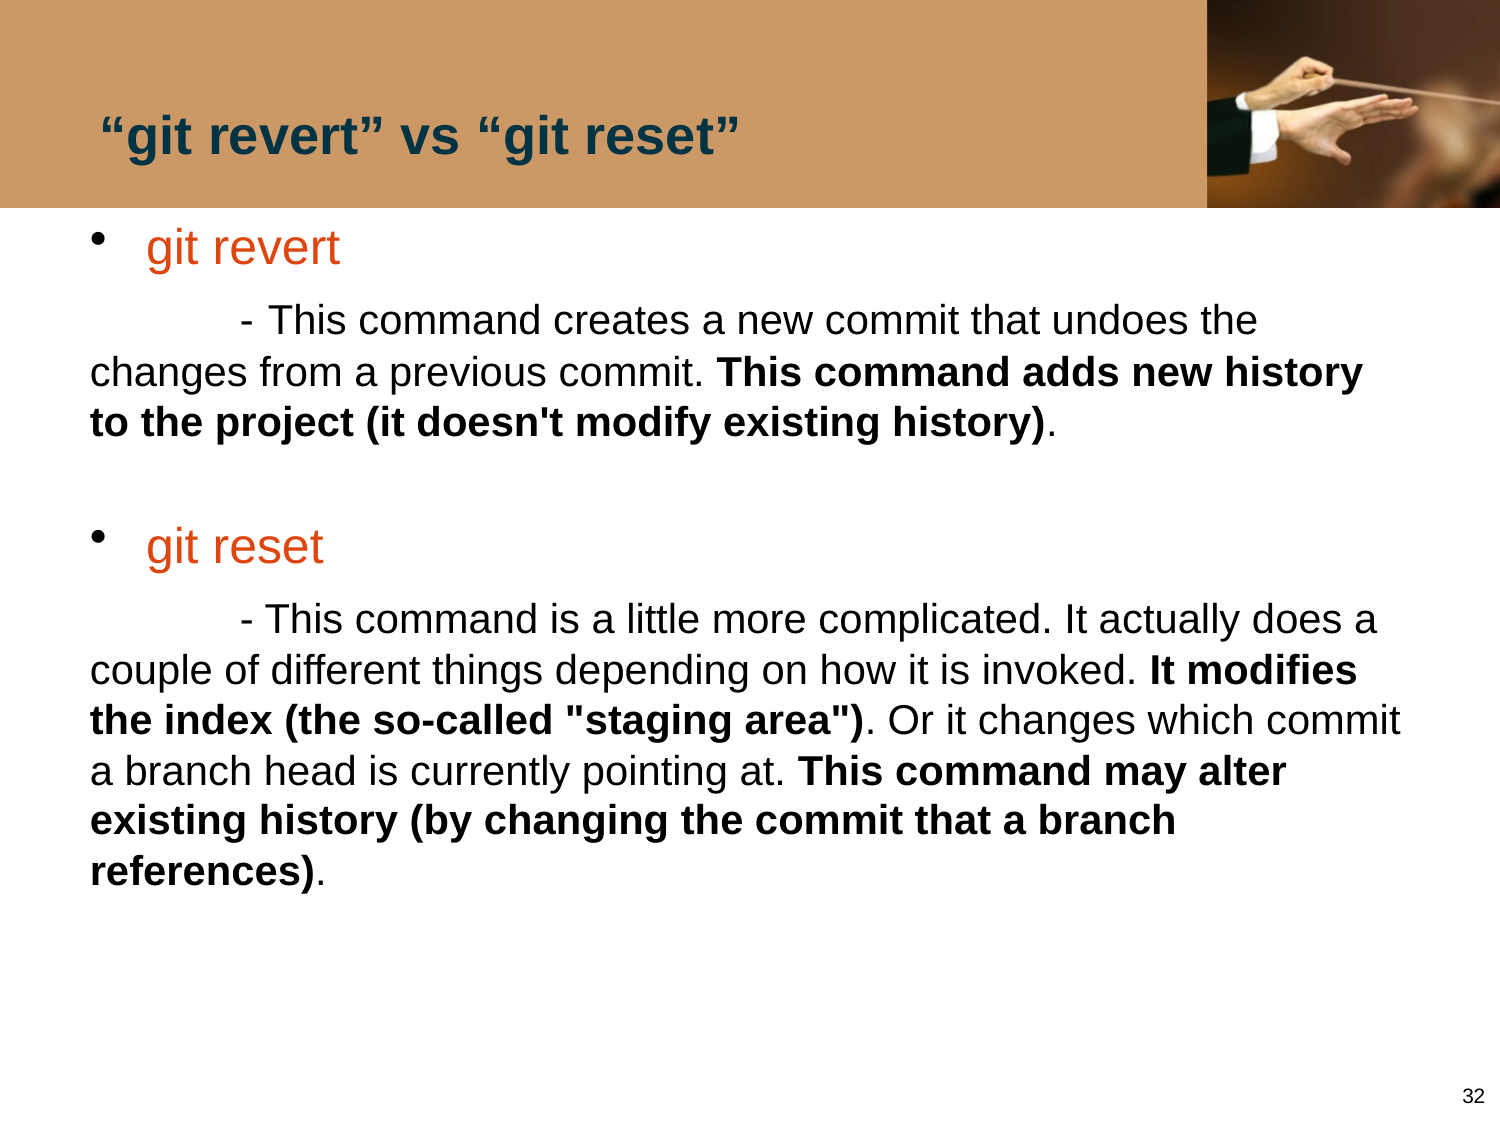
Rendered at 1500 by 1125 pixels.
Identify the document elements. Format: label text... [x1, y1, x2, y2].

title “git revert” vs “git reset” [74, 29, 1426, 173]
list git revert - This command creates a new commit that undoes the changes from a previous commit. This command adds new history to the project (it doesn't modify existing history). git reset - This command is a little more complicated. It actually does a couple of different things depending on how it is invoked. It modifies the index (the so-called "staging area"). Or it changes which commit a branch head is currently pointing at. This command may alter existing history (by changing the commit that a branch references). [74, 207, 1426, 951]
picture [1208, 0, 1500, 208]
slide_number 32 [1221, 1070, 1500, 1116]
